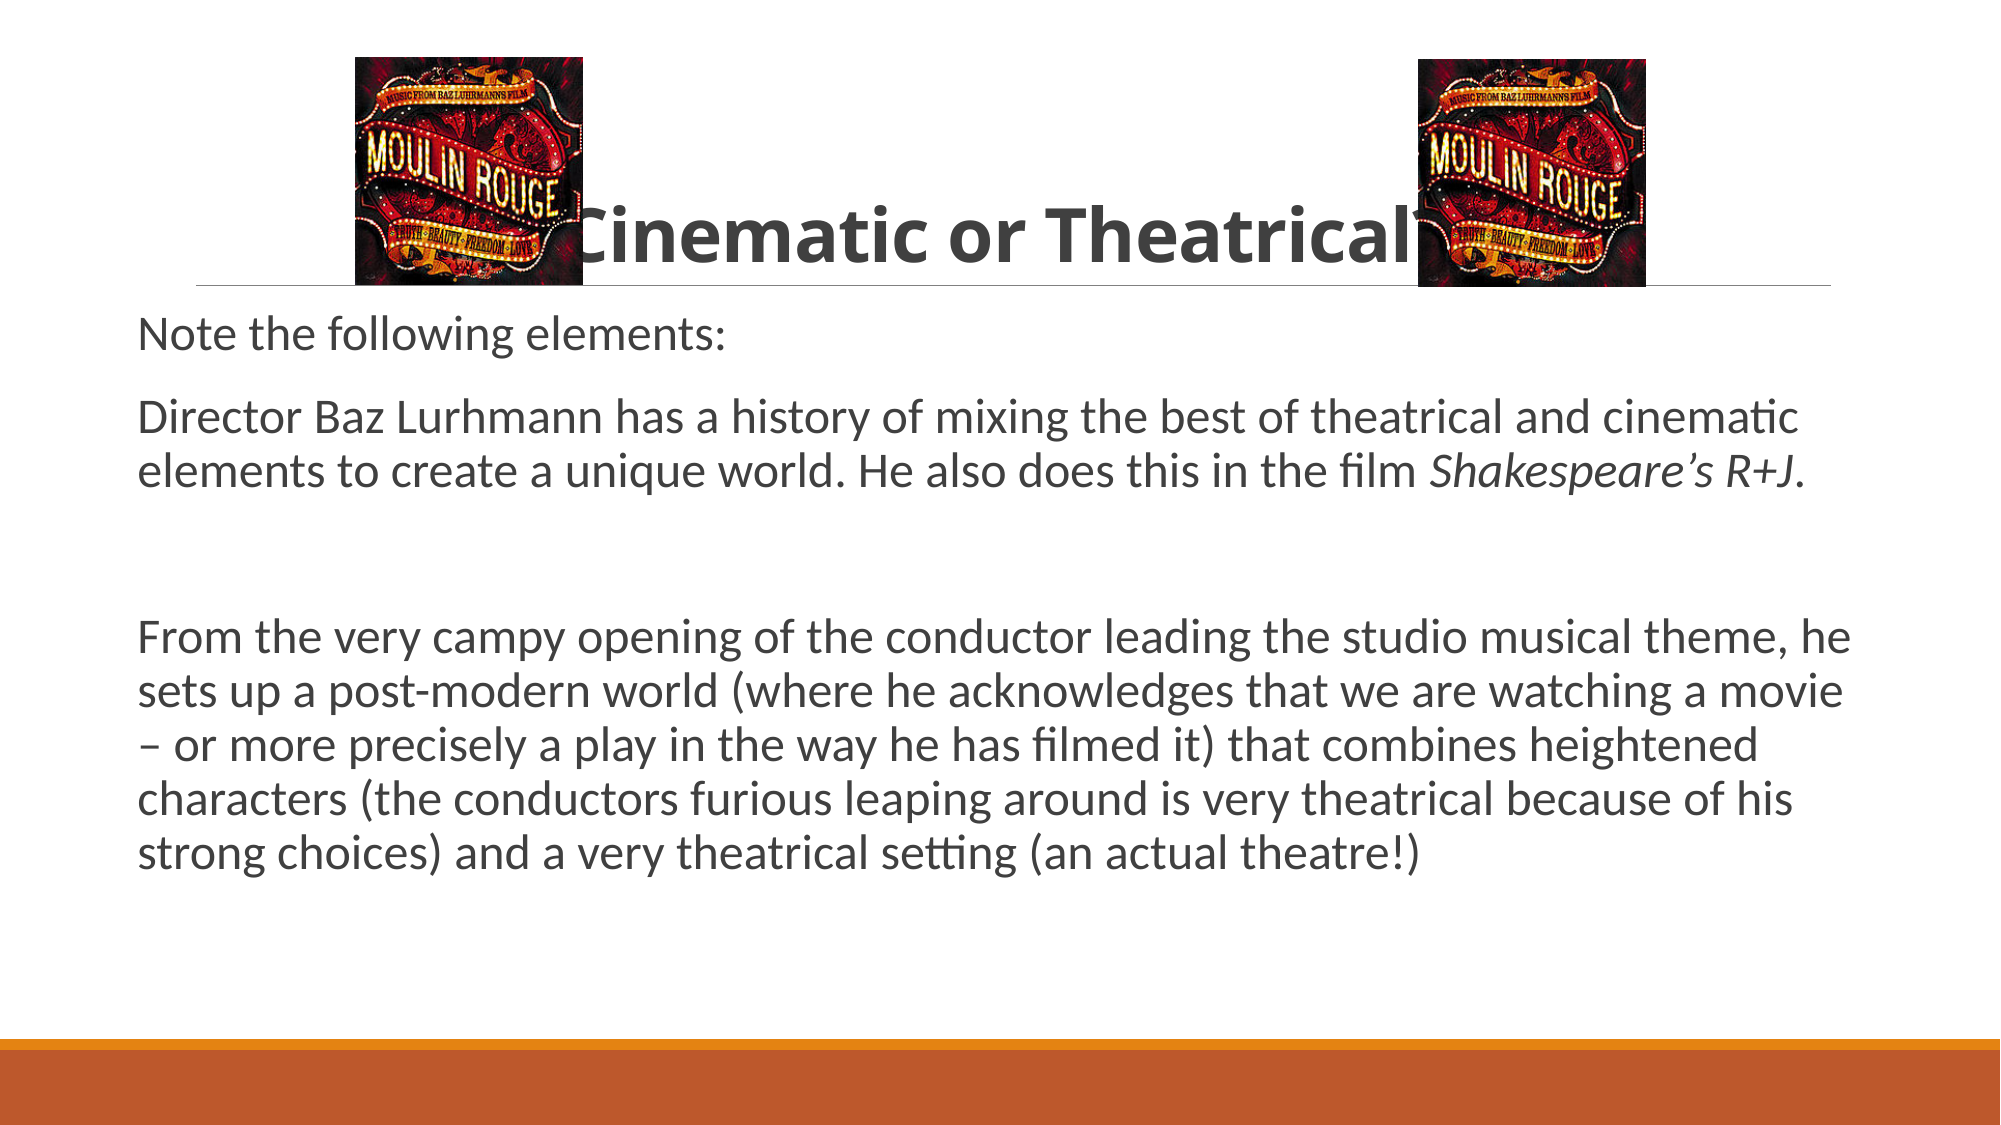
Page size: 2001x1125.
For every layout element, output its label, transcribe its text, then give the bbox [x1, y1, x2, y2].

picture [354, 57, 583, 286]
title Cinematic or Theatrical? [180, 47, 1830, 285]
picture [1417, 59, 1647, 288]
list Note the following elements: Director Baz Lurhmann has a history of mixing the best of theatrical and cinematic elements to create a unique world. He also does this in the film Shakespeare’s R+J. From the very campy opening of the conductor leading the studio musical theme, he sets up a post-modern world (where he acknowledges that we are watching a movie – or more precisely a play in the way he has filmed it) that combines heightened characters (the conductors furious leaping around is very theatrical because of his strong choices) and a very theatrical setting (an actual theatre!) [137, 299, 1863, 1083]
